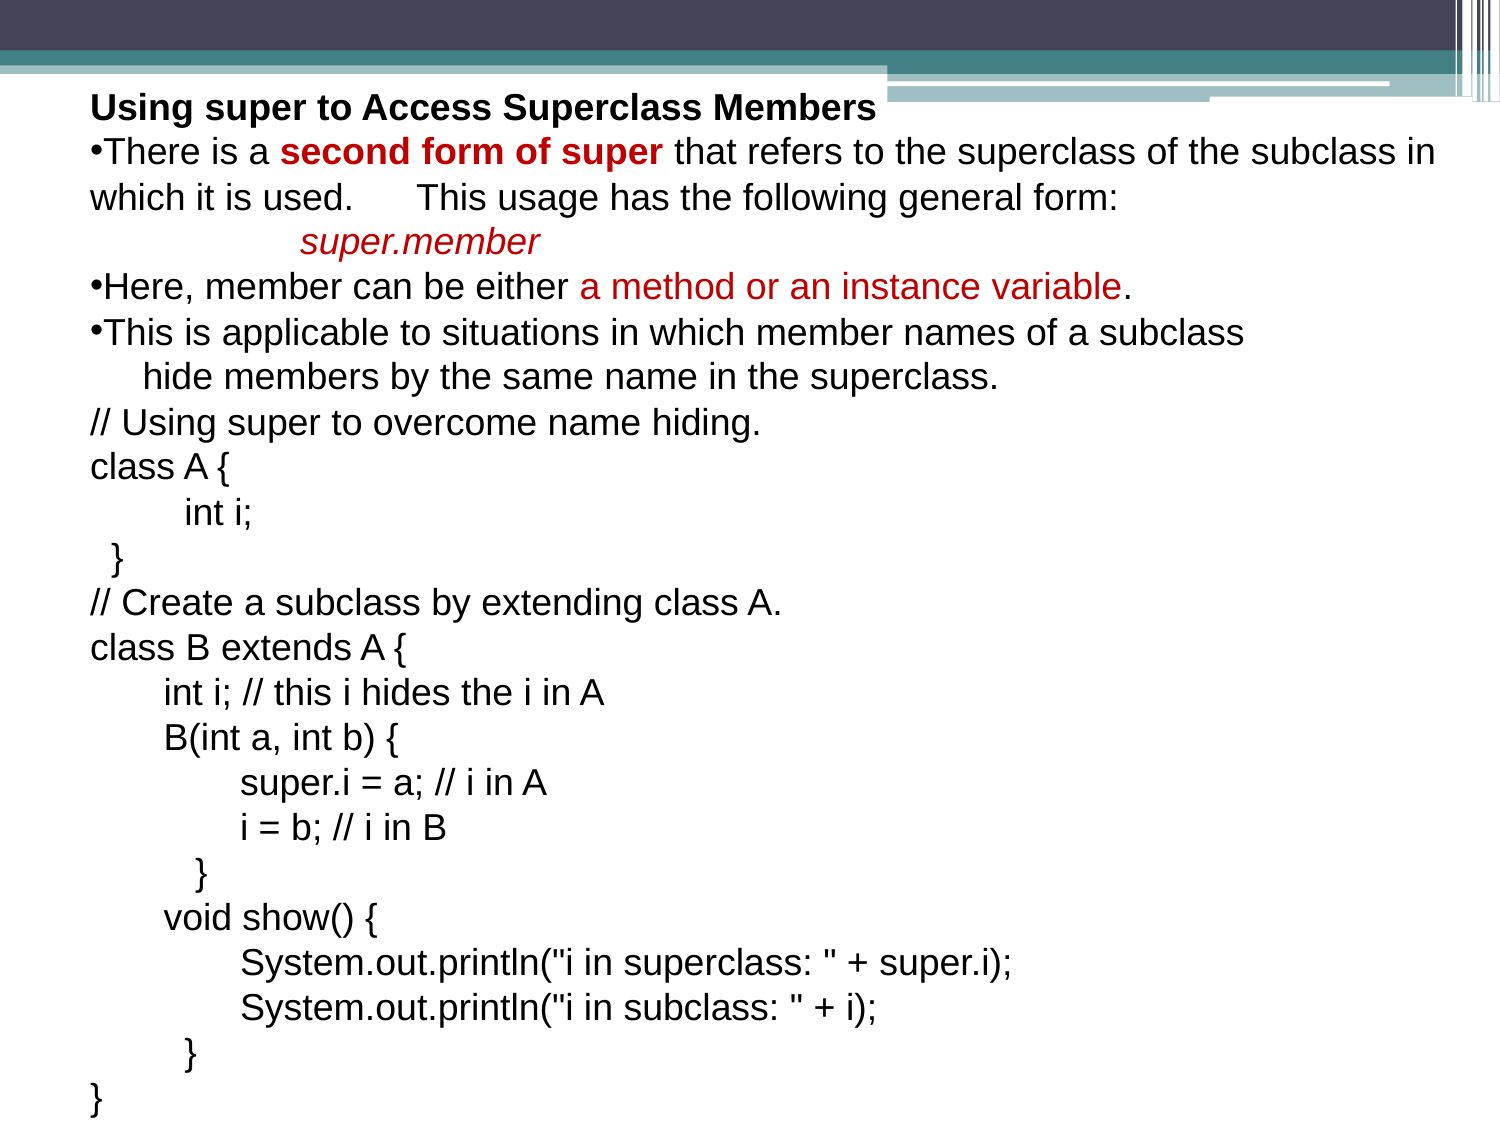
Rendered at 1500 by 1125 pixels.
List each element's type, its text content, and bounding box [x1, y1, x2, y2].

text_box Using super to Access Superclass Members There is a second form of super that refers to the superclass of the subclass in which it is used. This usage has the following general form: super.member Here, member can be either a method or an instance variable. This is applicable to situations in which member names of a subclass hide members by the same name in the superclass. // Using super to overcome name hiding. class A { int i; } // Create a subclass by extending class A. class B extends A { int i; // this i hides the i in A B(int a, int b) { super.i = a; // i in A i = b; // i in B } void show() { System.out.println("i in superclass: " + super.i); System.out.println("i in subclass: " + i); } } [74, 74, 1488, 1125]
